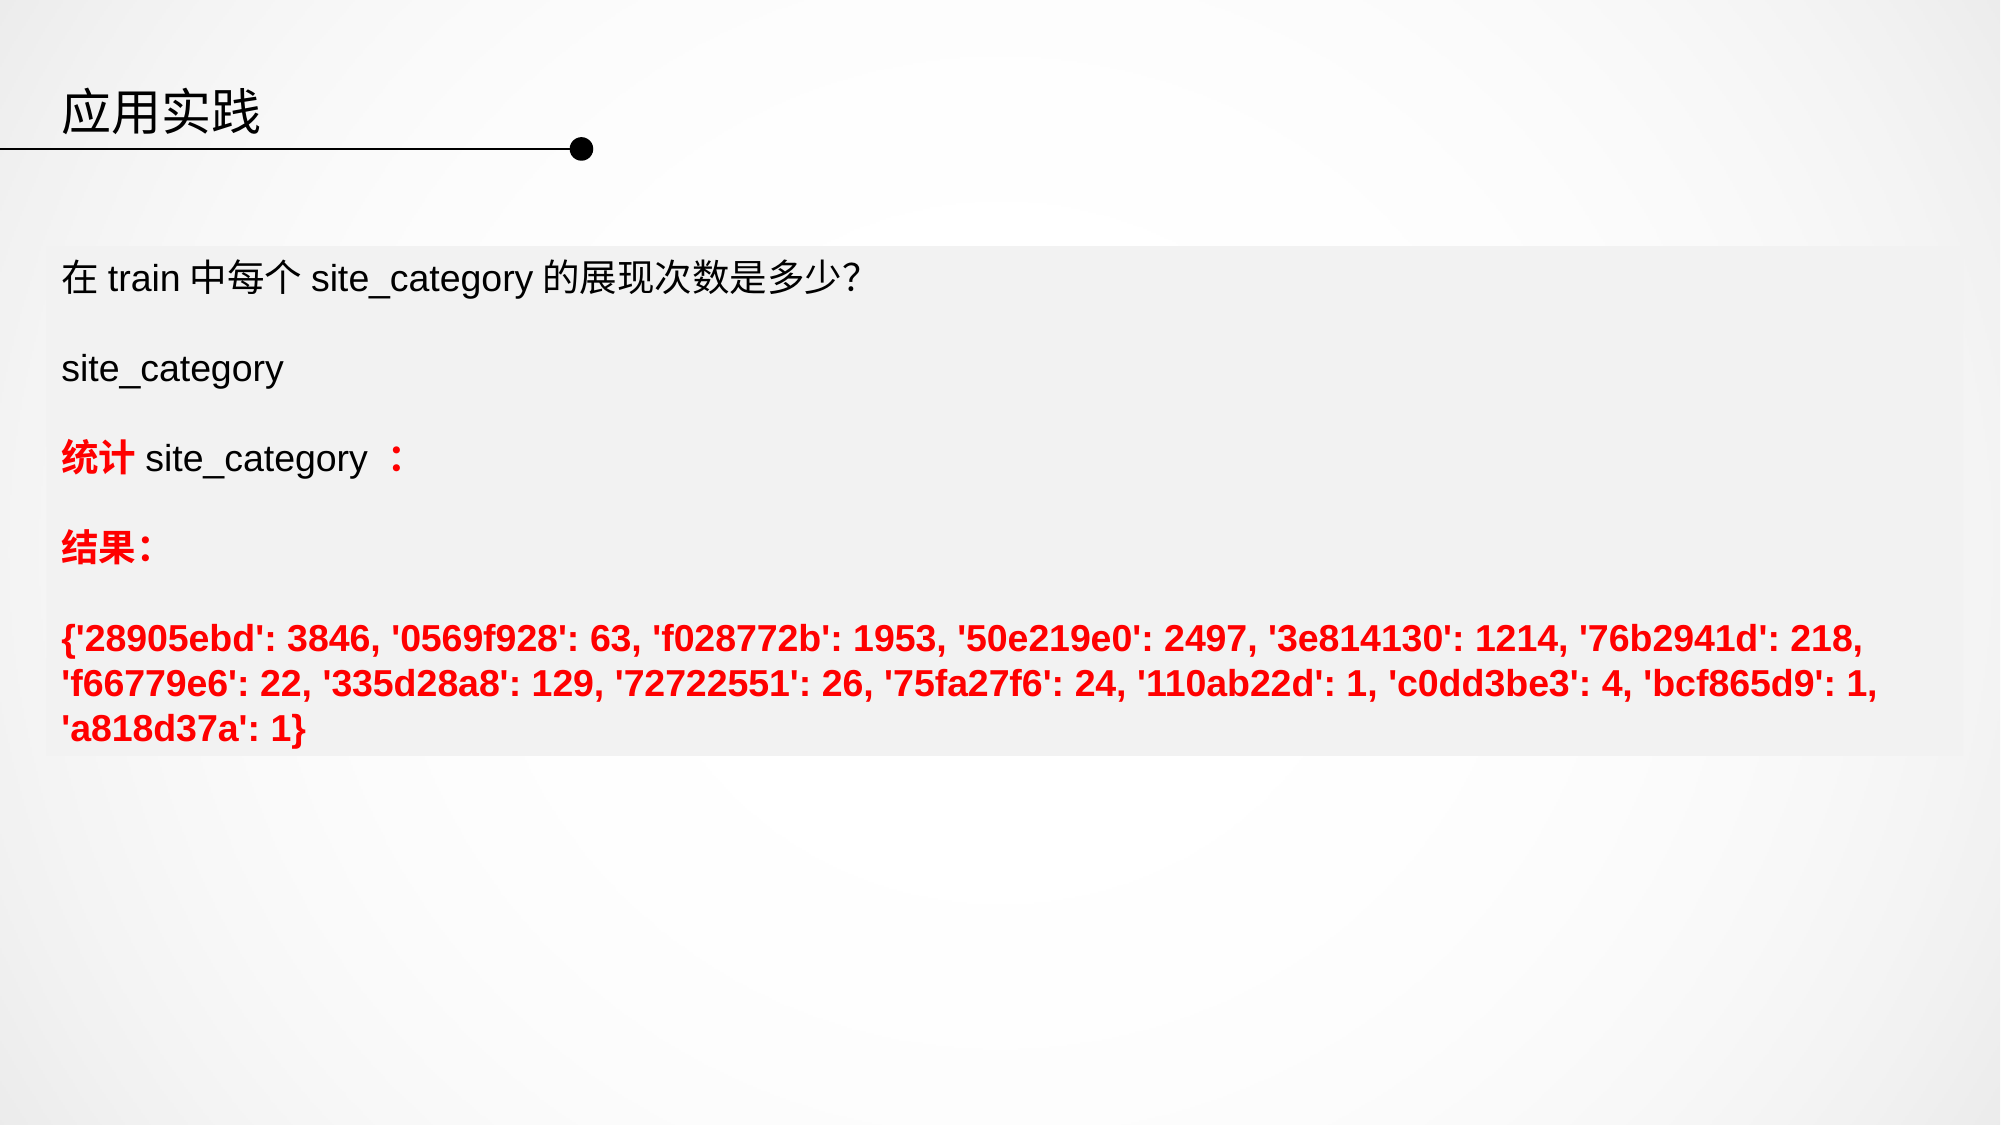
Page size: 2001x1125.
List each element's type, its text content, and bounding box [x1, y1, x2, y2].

text_box [567, 135, 596, 163]
text_box 应用实践 [46, 73, 566, 148]
text_box 在train中每个site_category的展现次数是多少？ site_category 统计site_category ： 结果： {'28905ebd': 3846, '0569f928': 63, 'f028772b': 1953, '50e219e0': 2497, '3e814130': 1214, '76b2941d': 218, 'f66779e6': 22, '335d28a8': 129, '72722551': 26, '75fa27f6': 24, '110ab22d': 1, 'c0dd3be3': 4, 'bcf865d9': 1, 'a818d37a': 1} [46, 246, 1964, 756]
